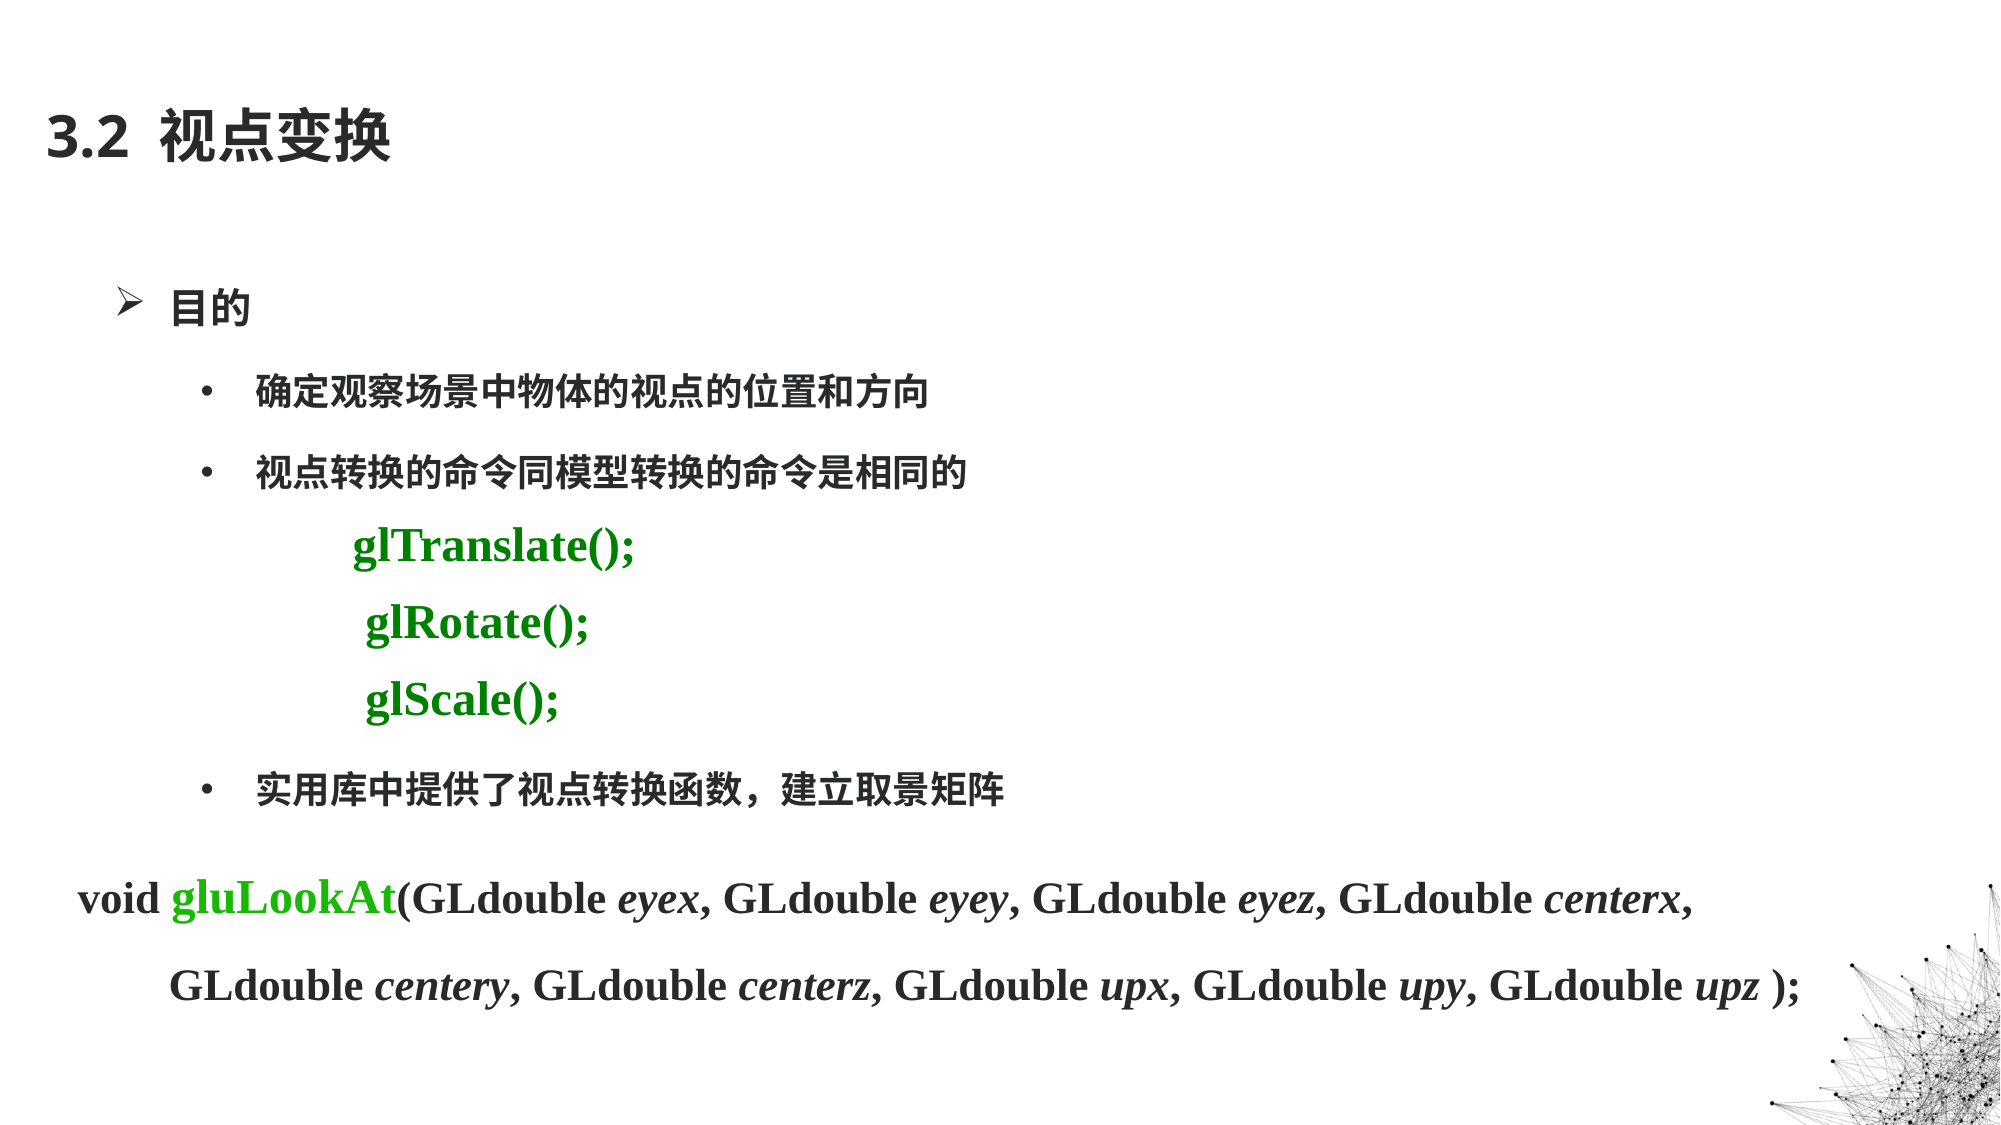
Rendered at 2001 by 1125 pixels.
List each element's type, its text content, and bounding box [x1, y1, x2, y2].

title 3.2 视点变换 [38, 44, 1840, 234]
list 目的 确定观察场景中物体的视点的位置和方向 视点转换的命令同模型转换的命令是相同的 glTranslate(); glRotate(); glScale(); 实用库中提供了视点转换函数，建立取景矩阵 void gluLookAt(GLdouble eyex, GLdouble eyey, GLdouble eyez, GLdouble centerx, GLdouble centery, GLdouble centerz, GLdouble upx, GLdouble upy, GLdouble upz ); [38, 261, 1887, 1036]
picture [1710, 882, 2001, 1125]
